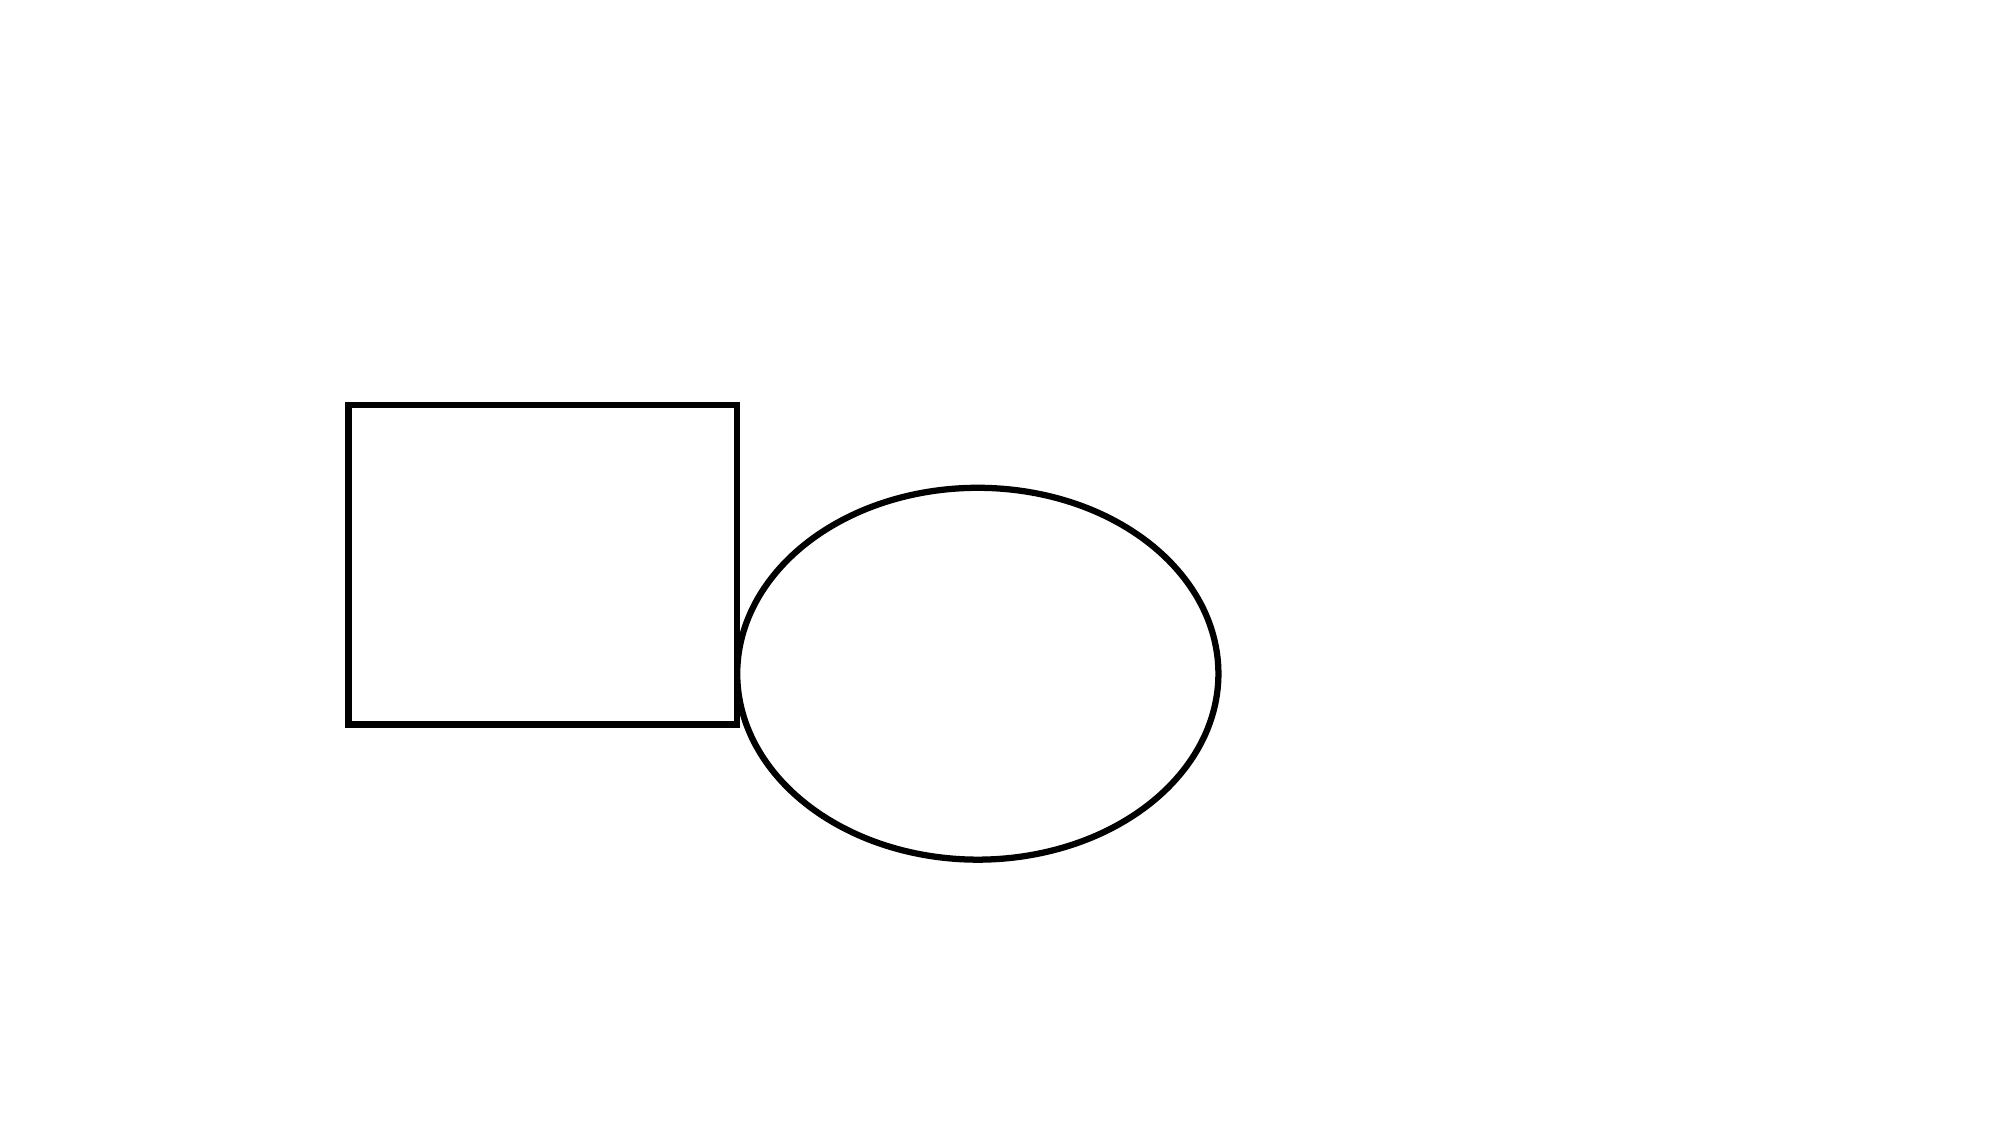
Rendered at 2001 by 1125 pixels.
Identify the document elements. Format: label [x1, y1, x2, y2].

text_box [736, 486, 1220, 861]
text_box [347, 404, 738, 726]
